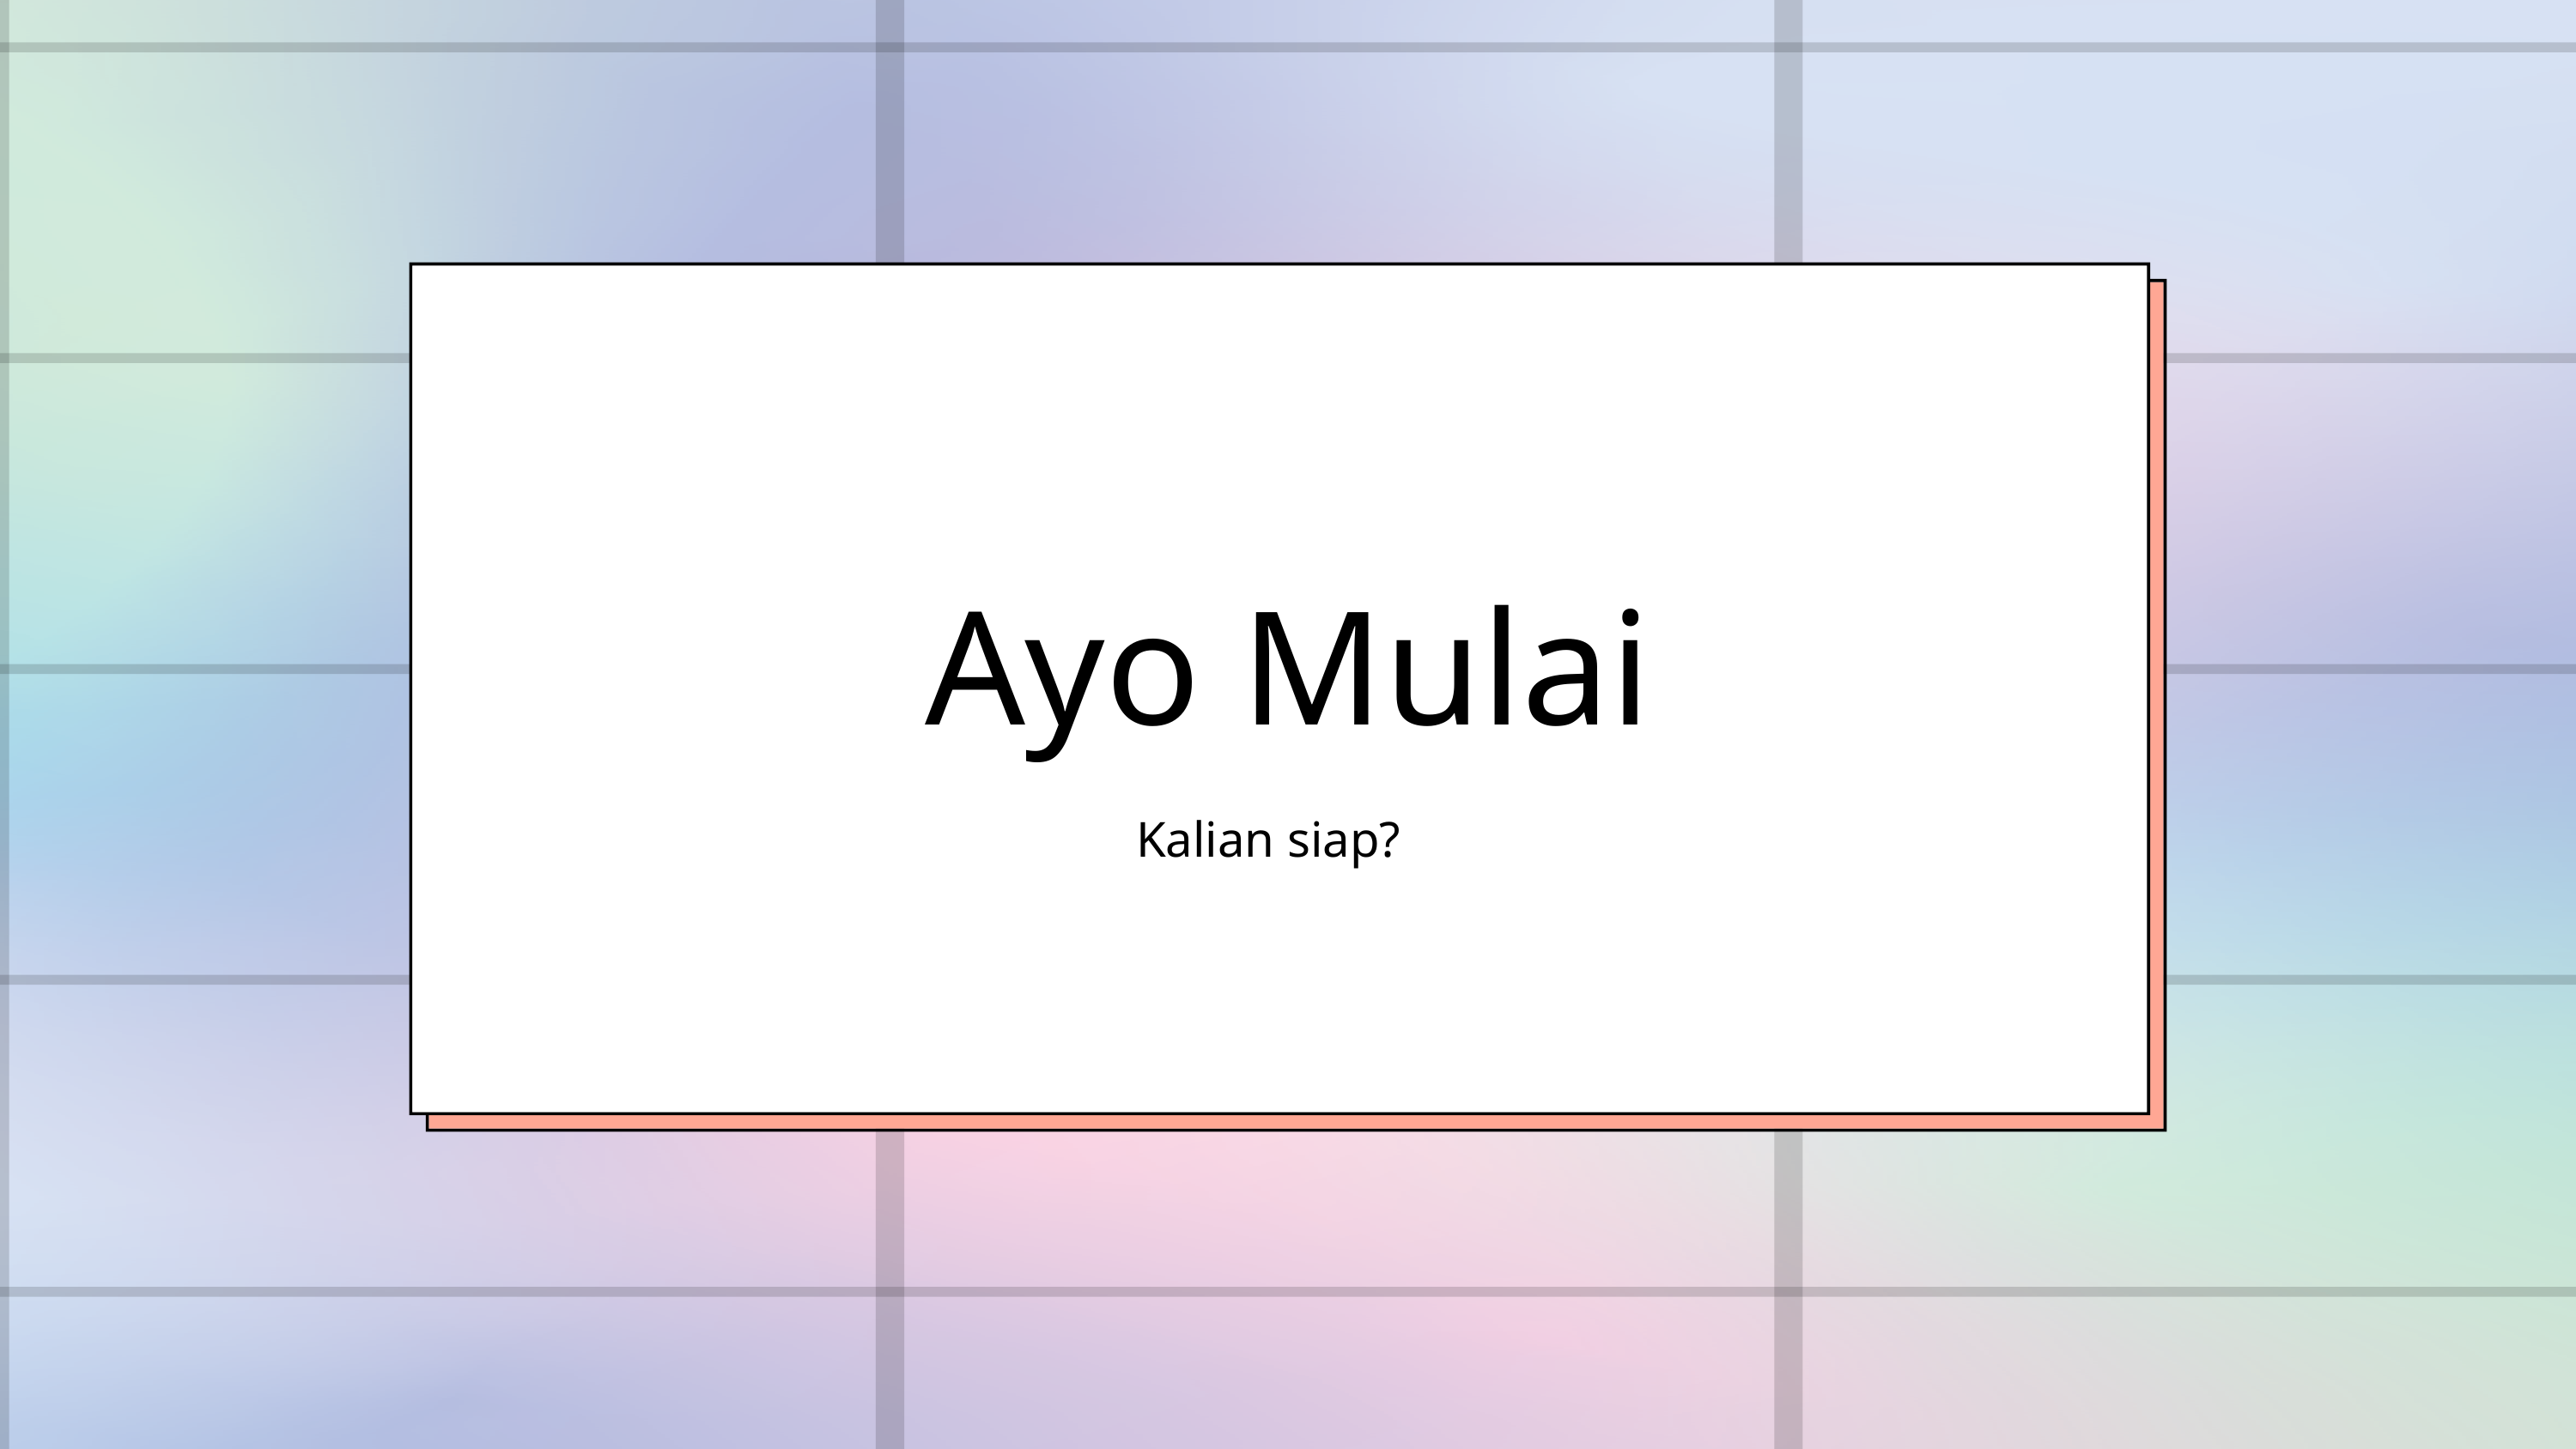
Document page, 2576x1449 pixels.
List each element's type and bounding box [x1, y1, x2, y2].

text_box [0, 0, 2576, 1449]
text_box [538, 603, 2038, 875]
text_box [409, 262, 2167, 1132]
